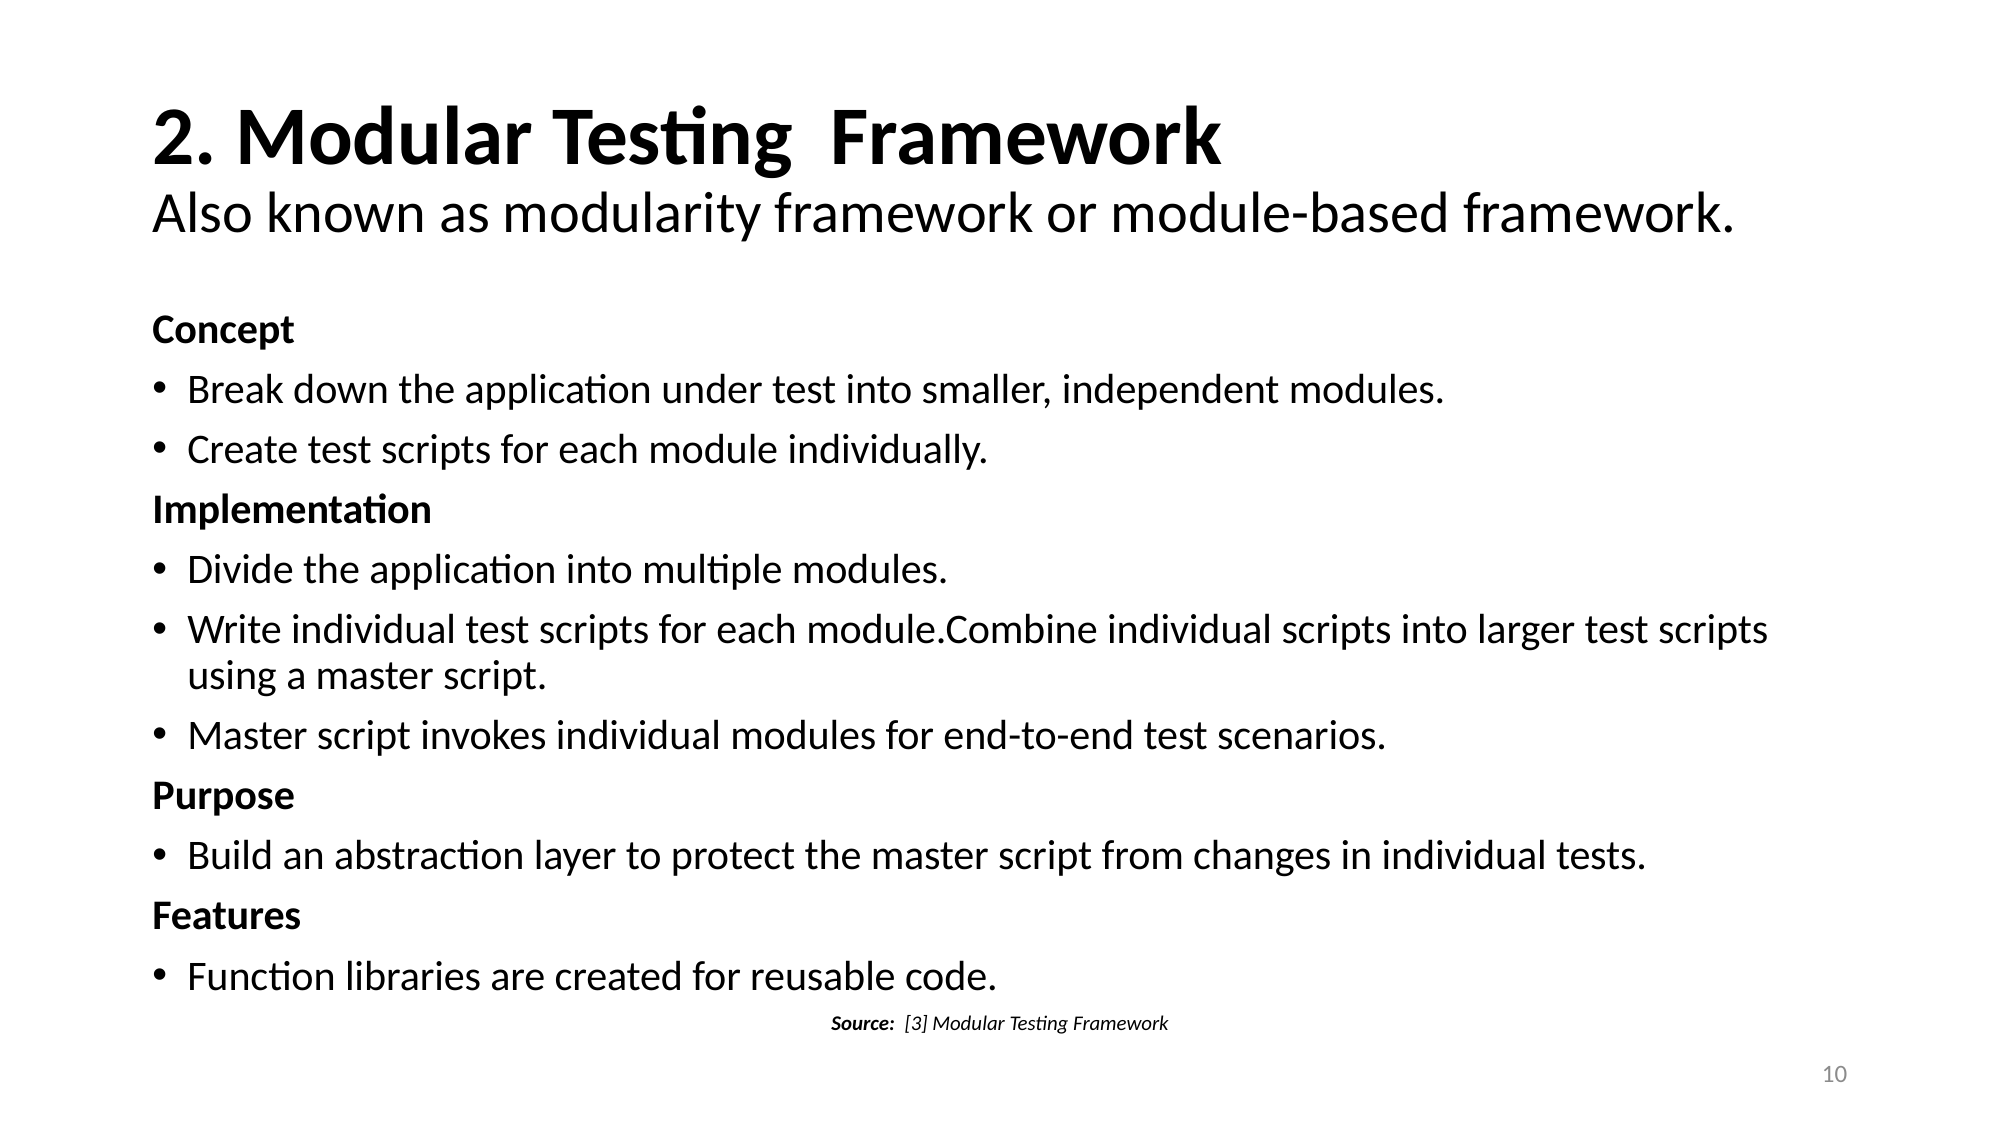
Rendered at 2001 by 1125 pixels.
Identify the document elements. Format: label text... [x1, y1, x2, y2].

text_box Source: [3] Modular Testing Framework [500, 1002, 1500, 1043]
slide_number 10 [1412, 1042, 1863, 1103]
list Concept Break down the application under test into smaller, independent modules. Create test scripts for each module individually. Implementation Divide the application into multiple modules. Write individual test scripts for each module.Combine individual scripts into larger test scripts using a master script. Master script invokes individual modules for end-to-end test scenarios. Purpose Build an abstraction layer to protect the master script from changes in individual tests. Features Function libraries are created for reusable code. [137, 299, 1863, 1014]
title 2. Modular Testing Framework Also known as modularity framework or module-based framework. [137, 59, 1863, 278]
